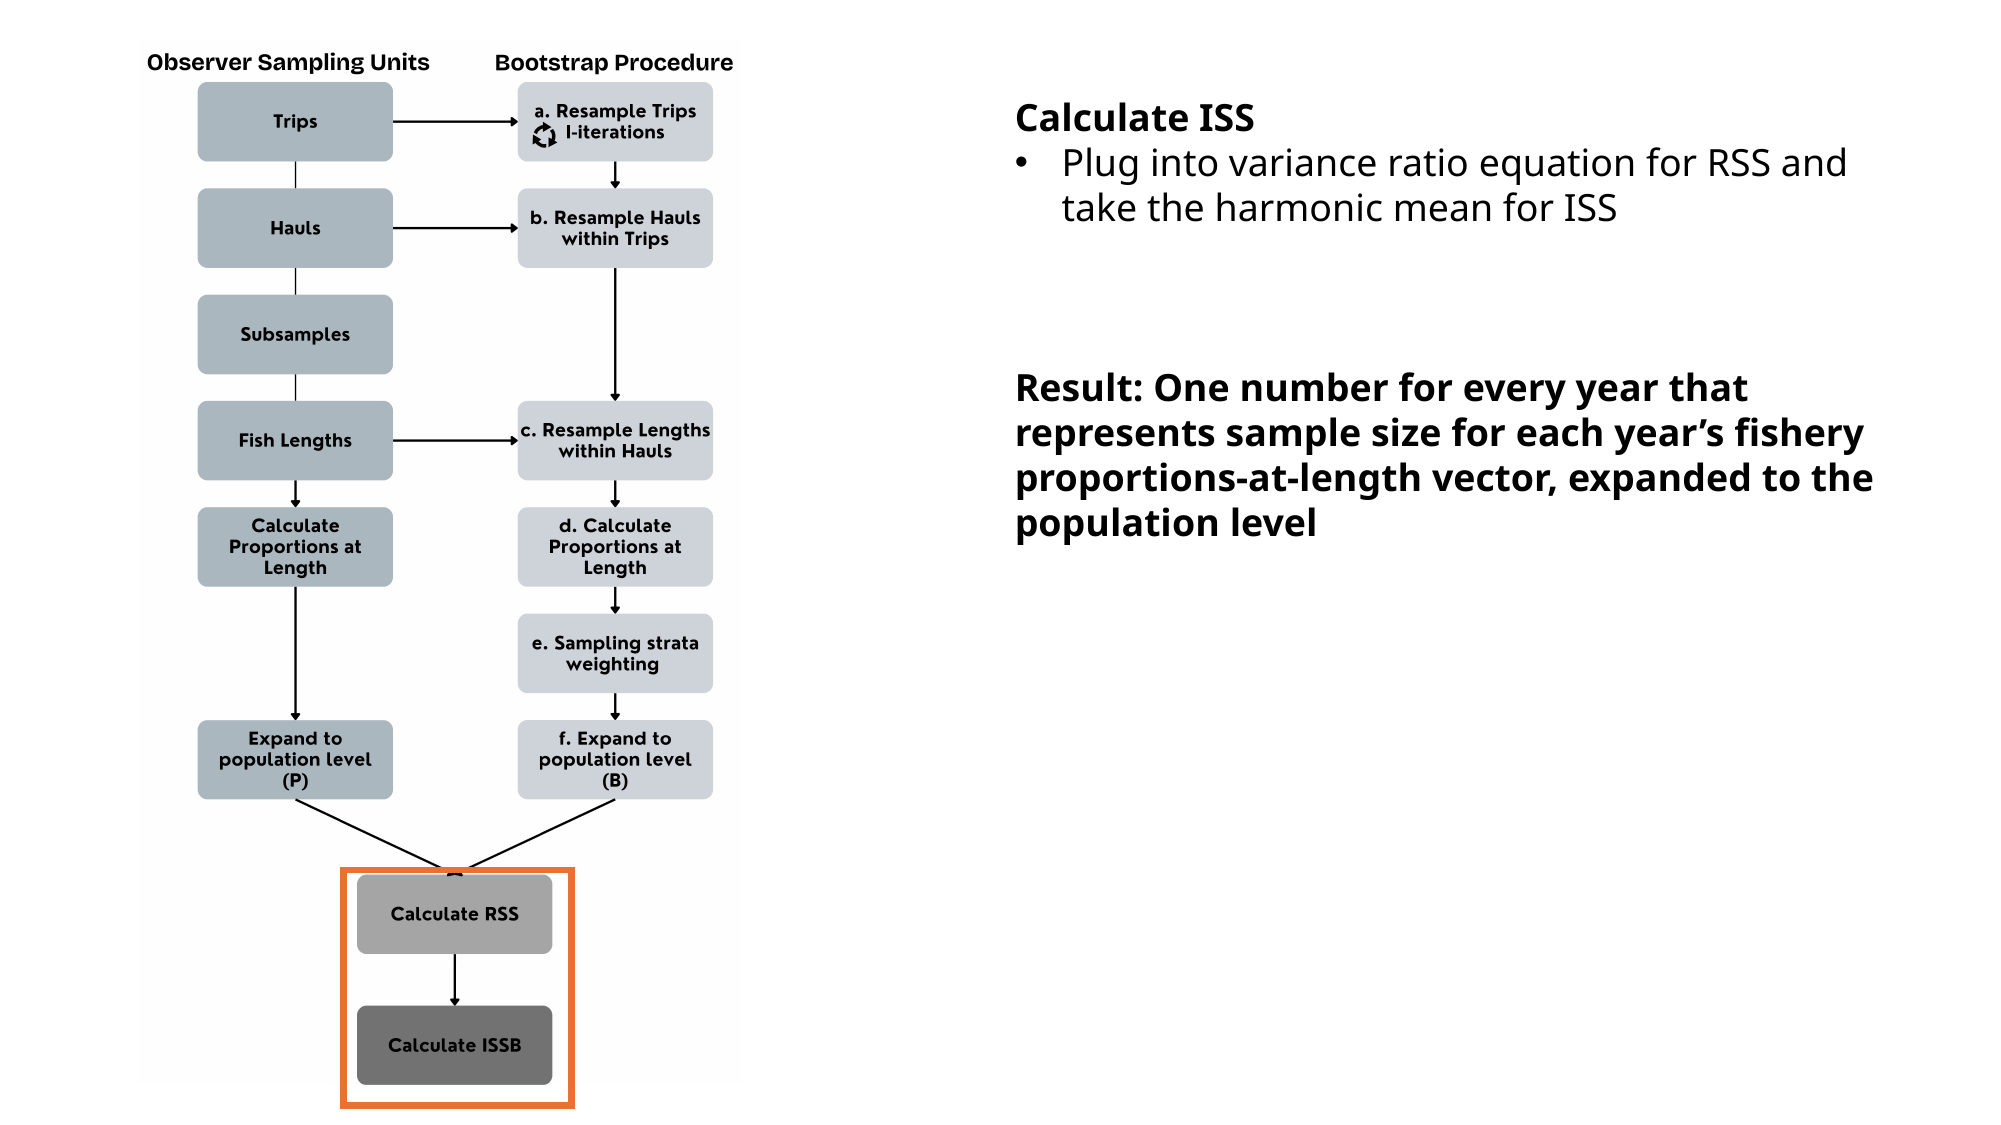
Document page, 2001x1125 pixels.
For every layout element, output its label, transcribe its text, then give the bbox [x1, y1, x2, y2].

picture [137, 40, 743, 1085]
text_box Calculate ISS Plug into variance ratio equation for RSS and take the harmonic mean for ISS Result: One number for every year that represents sample size for each year’s fishery proportions-at-length vector, expanded to the population level [999, 86, 1893, 552]
text_box [342, 1085, 573, 1107]
